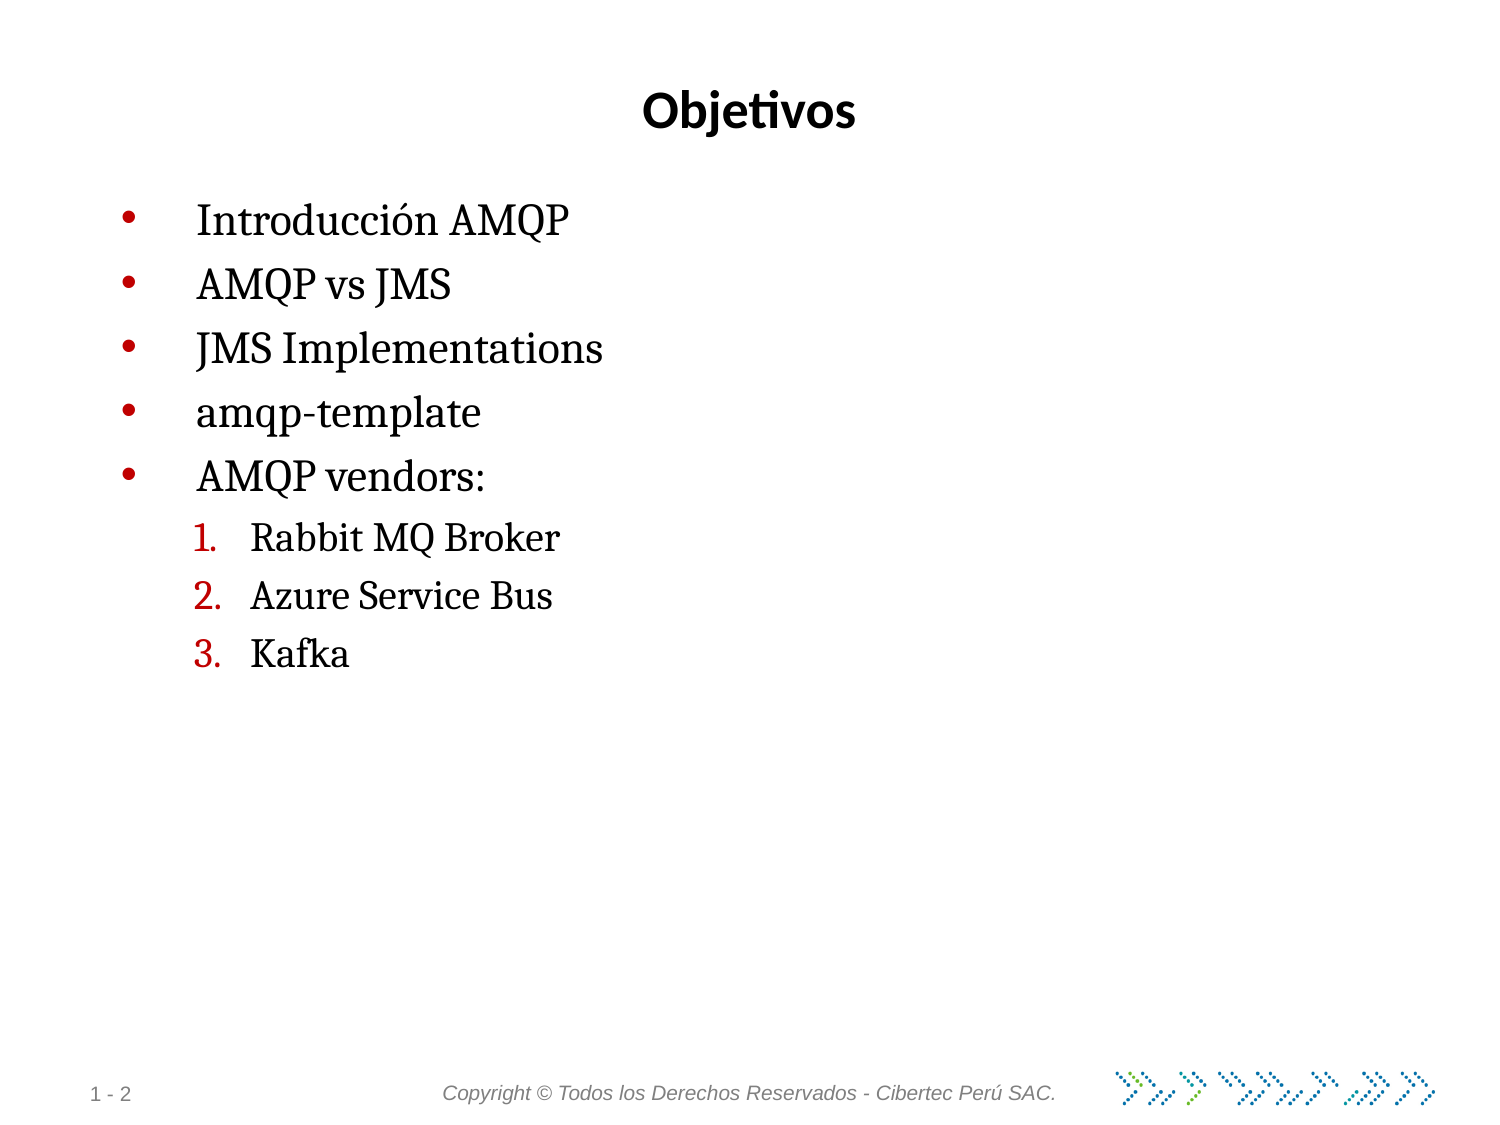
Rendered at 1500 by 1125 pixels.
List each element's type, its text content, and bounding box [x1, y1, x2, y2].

list Introducción AMQP AMQP vs JMS JMS Implementations amqp-template AMQP vendors: Rabbit MQ Broker Azure Service Bus Kafka [100, 187, 1399, 696]
title Objetivos [99, 72, 1399, 216]
picture [1107, 1071, 1445, 1108]
